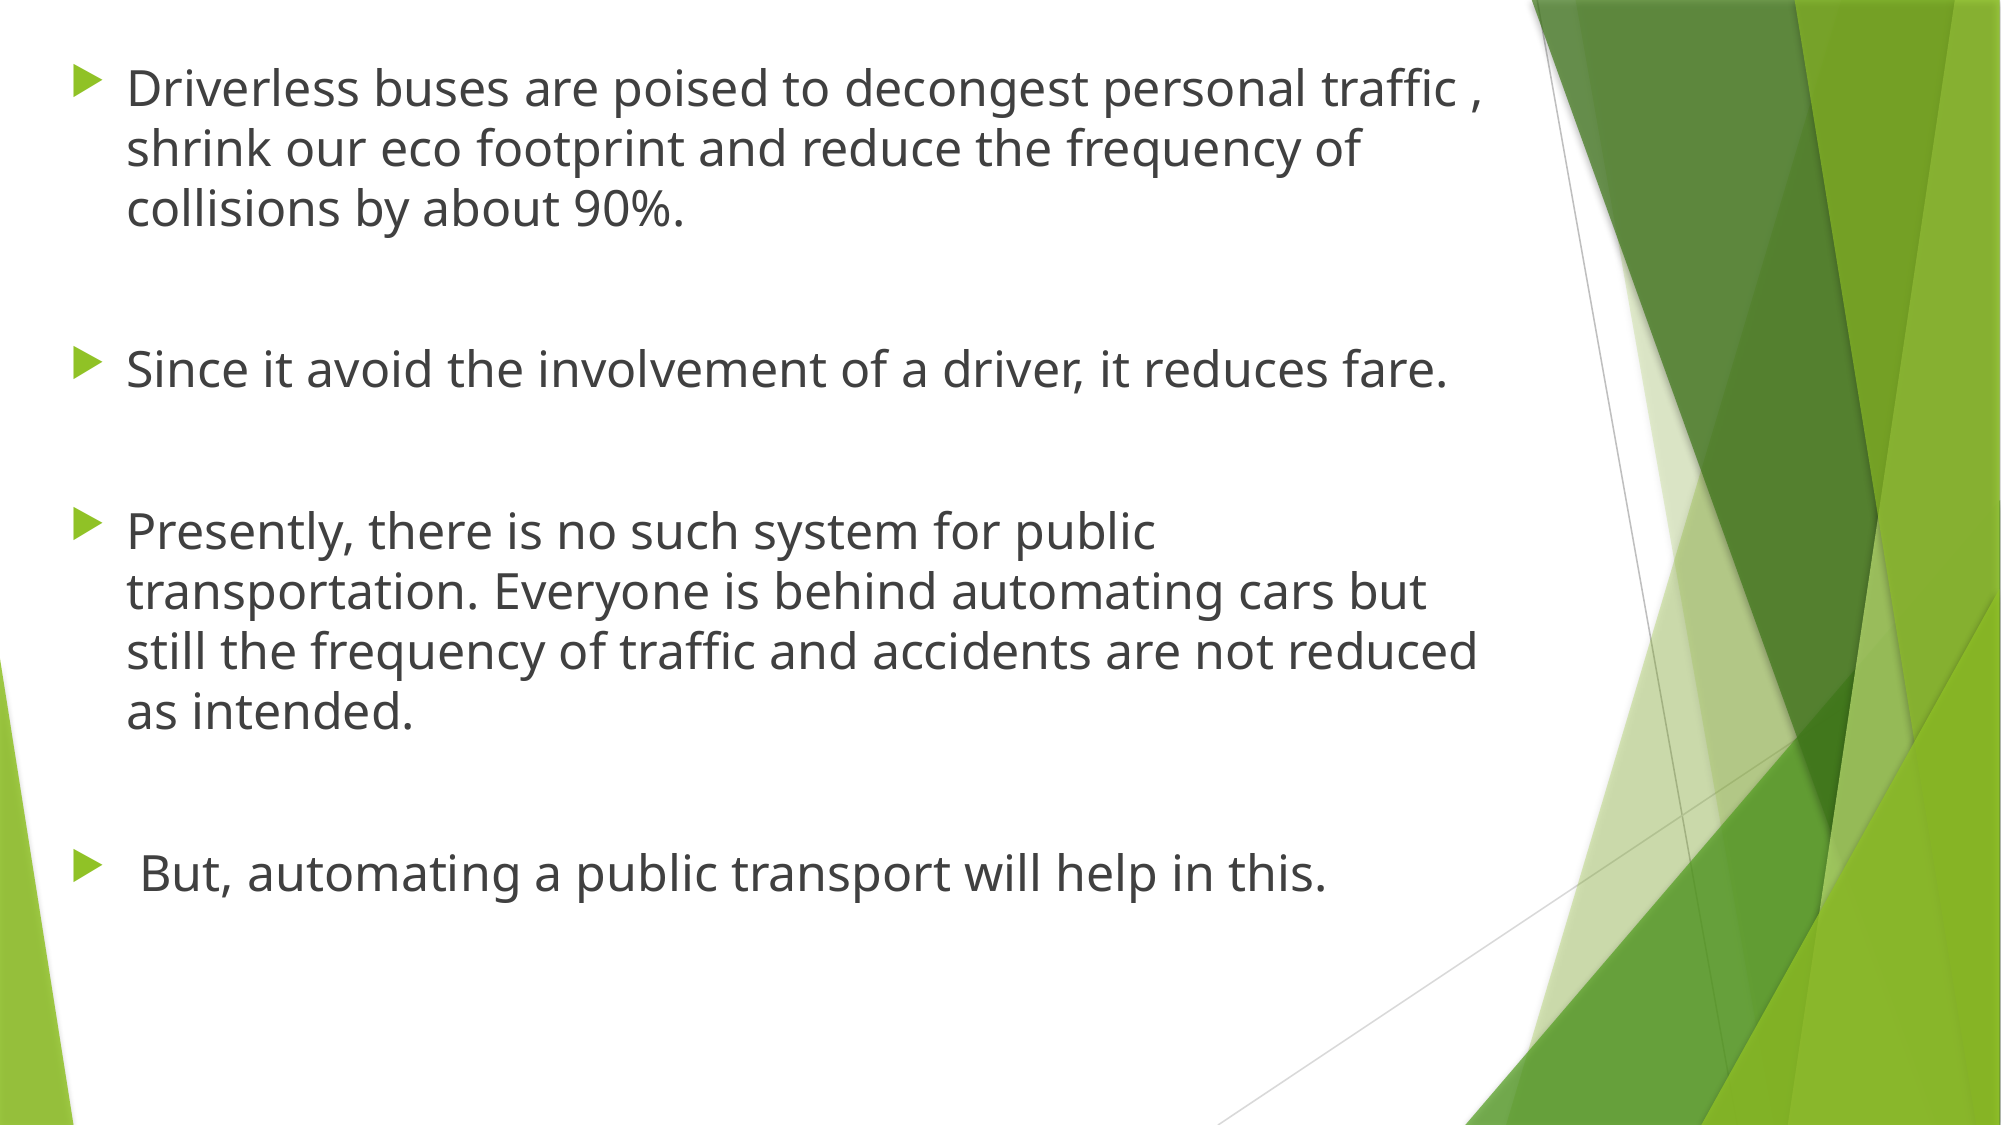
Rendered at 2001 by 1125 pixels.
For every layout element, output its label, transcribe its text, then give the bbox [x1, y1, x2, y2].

list Driverless buses are poised to decongest personal traffic , shrink our eco footprint and reduce the frequency of collisions by about 90%. Since it avoid the involvement of a driver, it reduces fare. Presently, there is no such system for public transportation. Everyone is behind automating cars but still the frequency of traffic and accidents are not reduced as intended. But, automating a public transport will help in this. [54, 48, 1522, 992]
